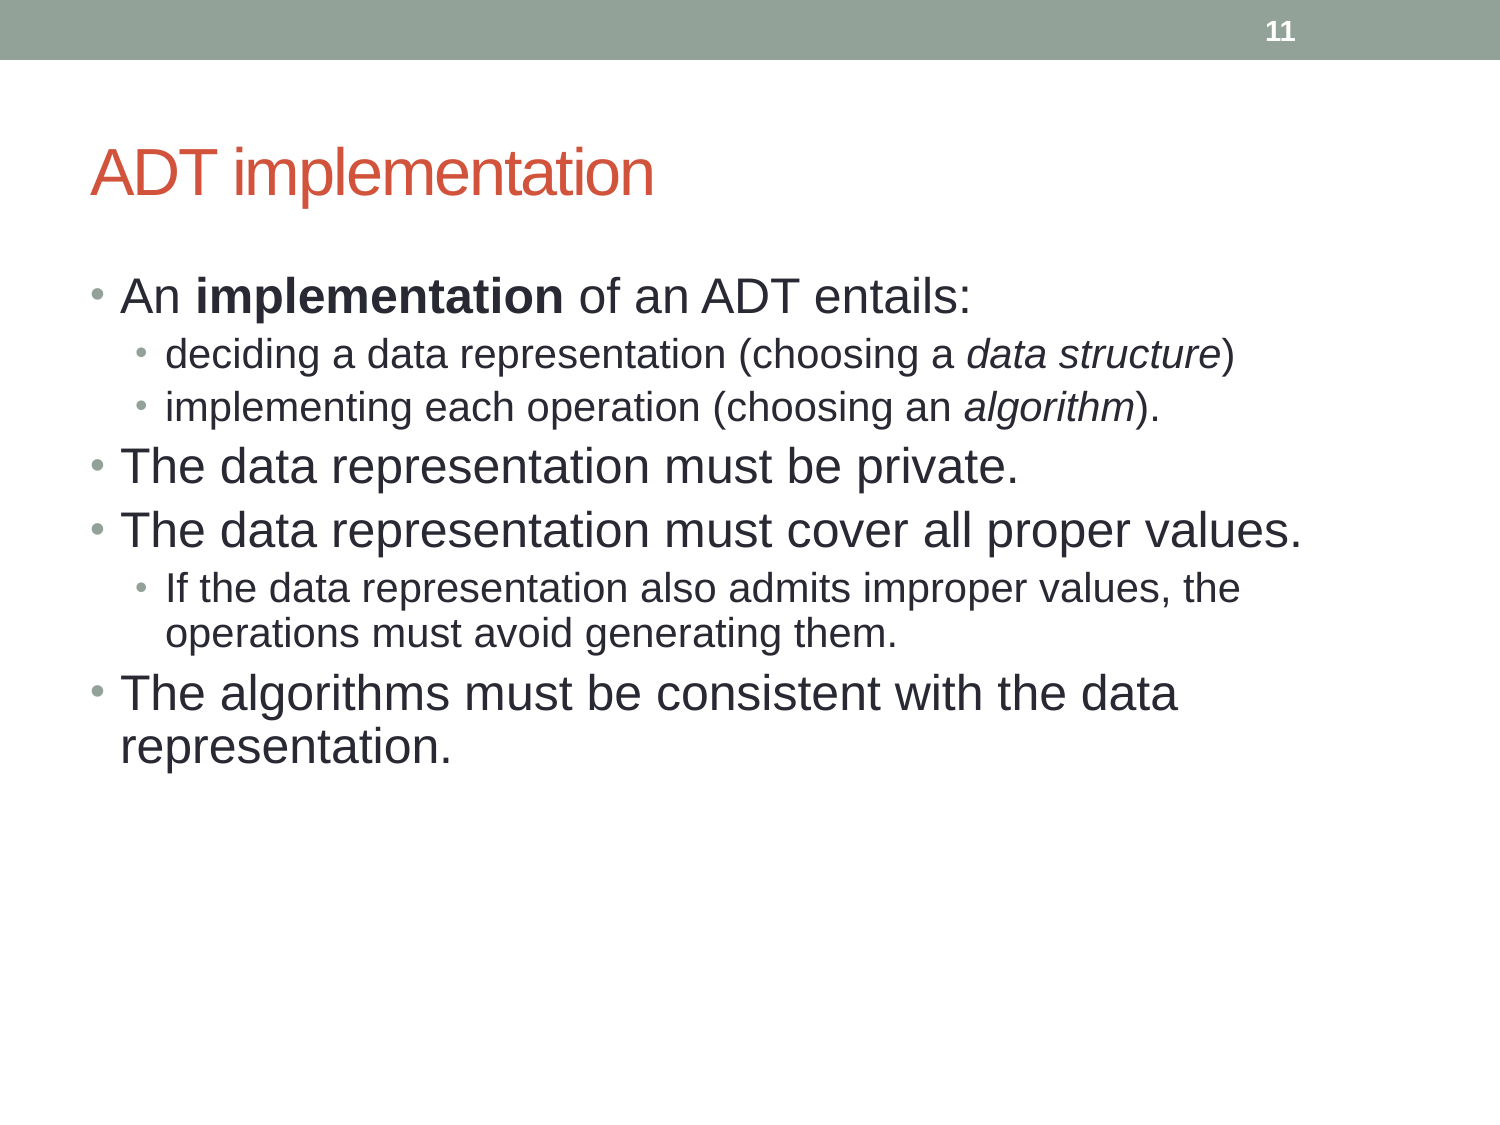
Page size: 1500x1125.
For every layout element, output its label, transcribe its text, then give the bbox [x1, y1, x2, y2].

slide_number 11 [1250, 3, 1425, 57]
title ADT implementation [75, 87, 1425, 250]
list An implementation of an ADT entails: deciding a data representation (choosing a data structure) implementing each operation (choosing an algorithm). The data representation must be private. The data representation must cover all proper values. If the data representation also admits improper values, the operations must avoid generating them. The algorithms must be consistent with the data representation. [75, 262, 1425, 1063]
